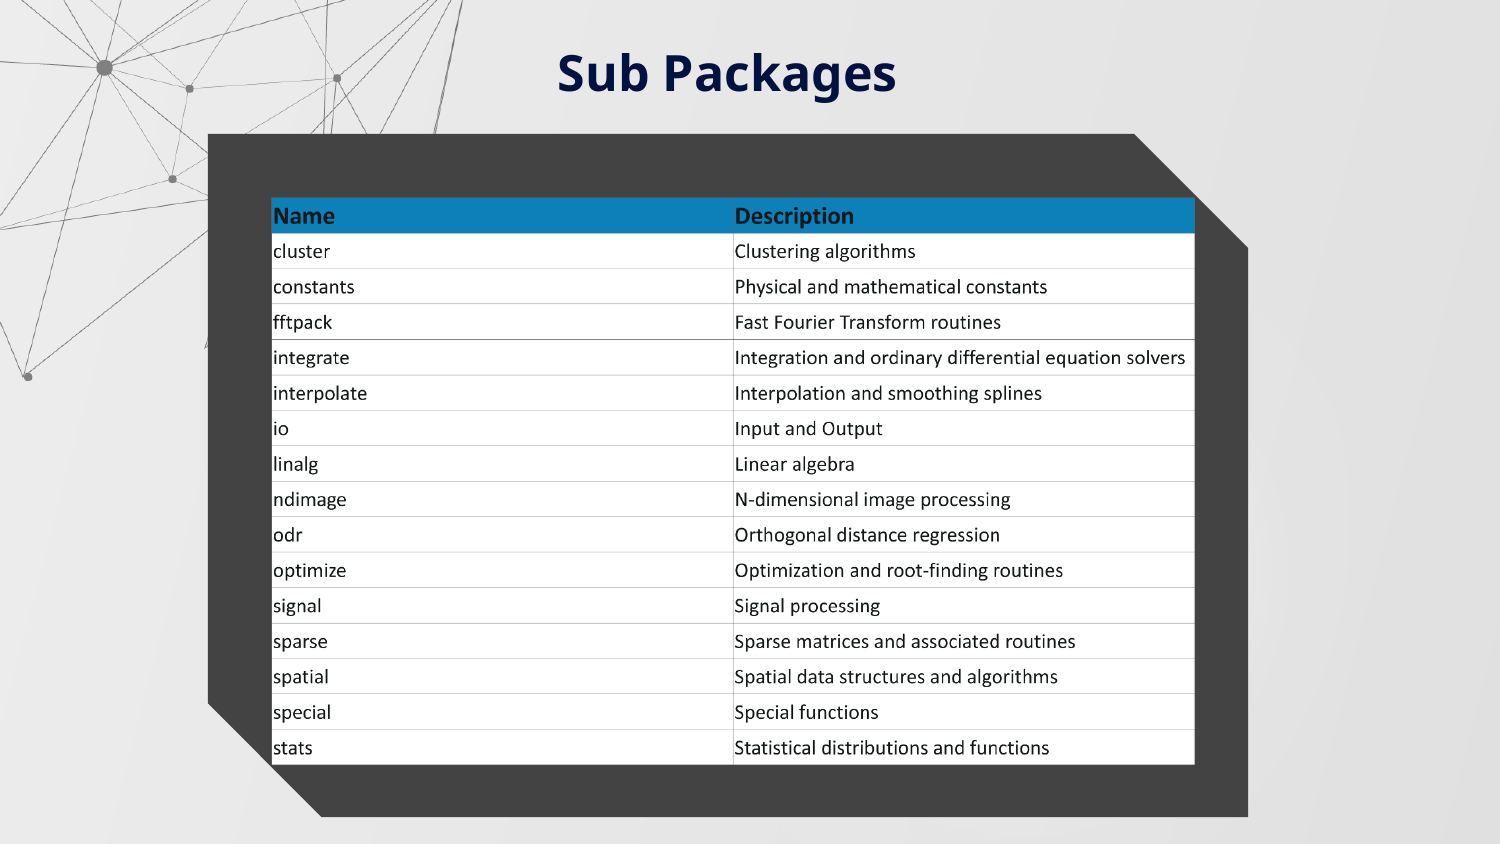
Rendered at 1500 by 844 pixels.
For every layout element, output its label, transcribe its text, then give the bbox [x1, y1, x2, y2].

title Sub Packages [514, 26, 942, 117]
picture [0, 0, 1500, 844]
text_box [207, 133, 1192, 762]
text_box [283, 199, 1249, 818]
